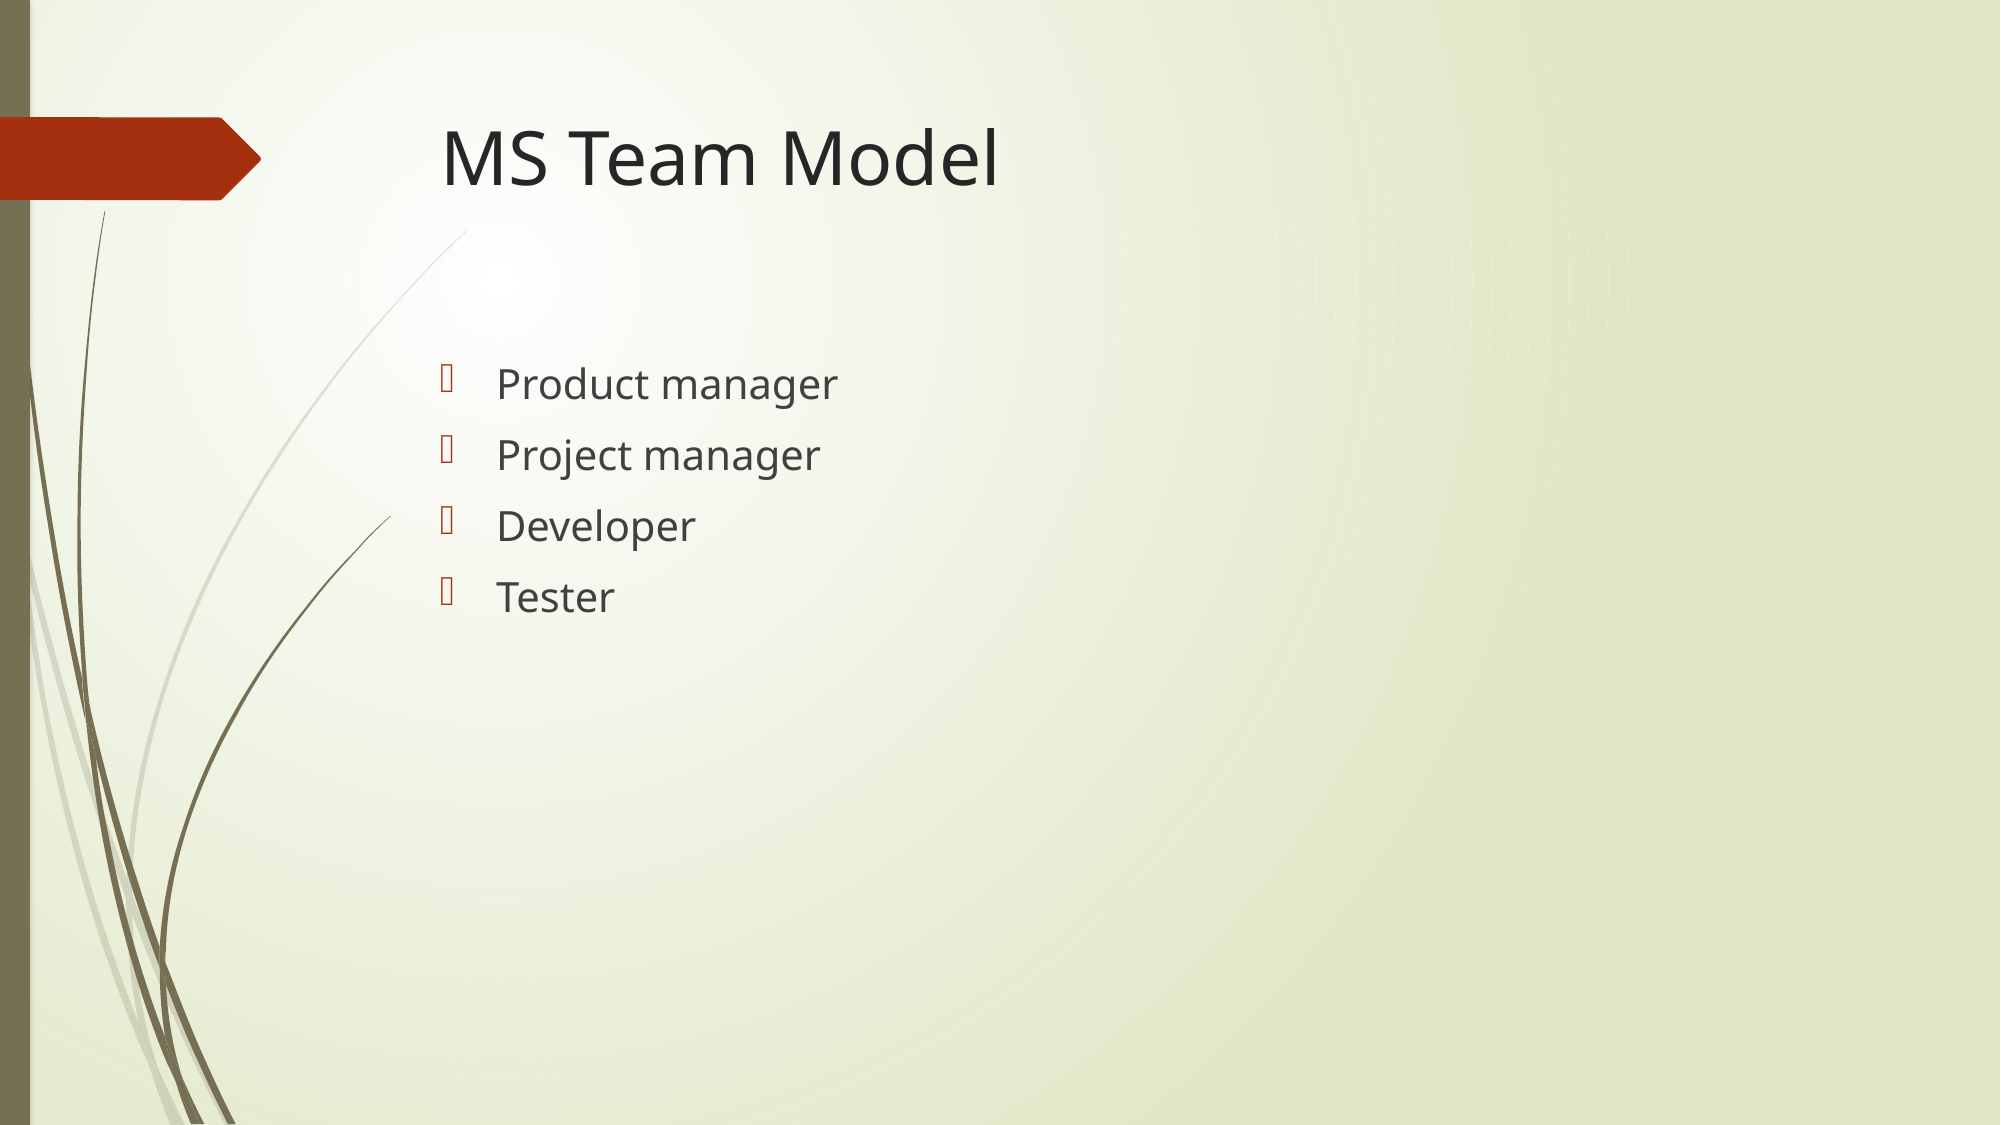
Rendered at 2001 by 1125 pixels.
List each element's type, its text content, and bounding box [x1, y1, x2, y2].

title MS Team Model [425, 102, 1888, 313]
list Product manager Project manager Developer Tester [424, 350, 1888, 970]
